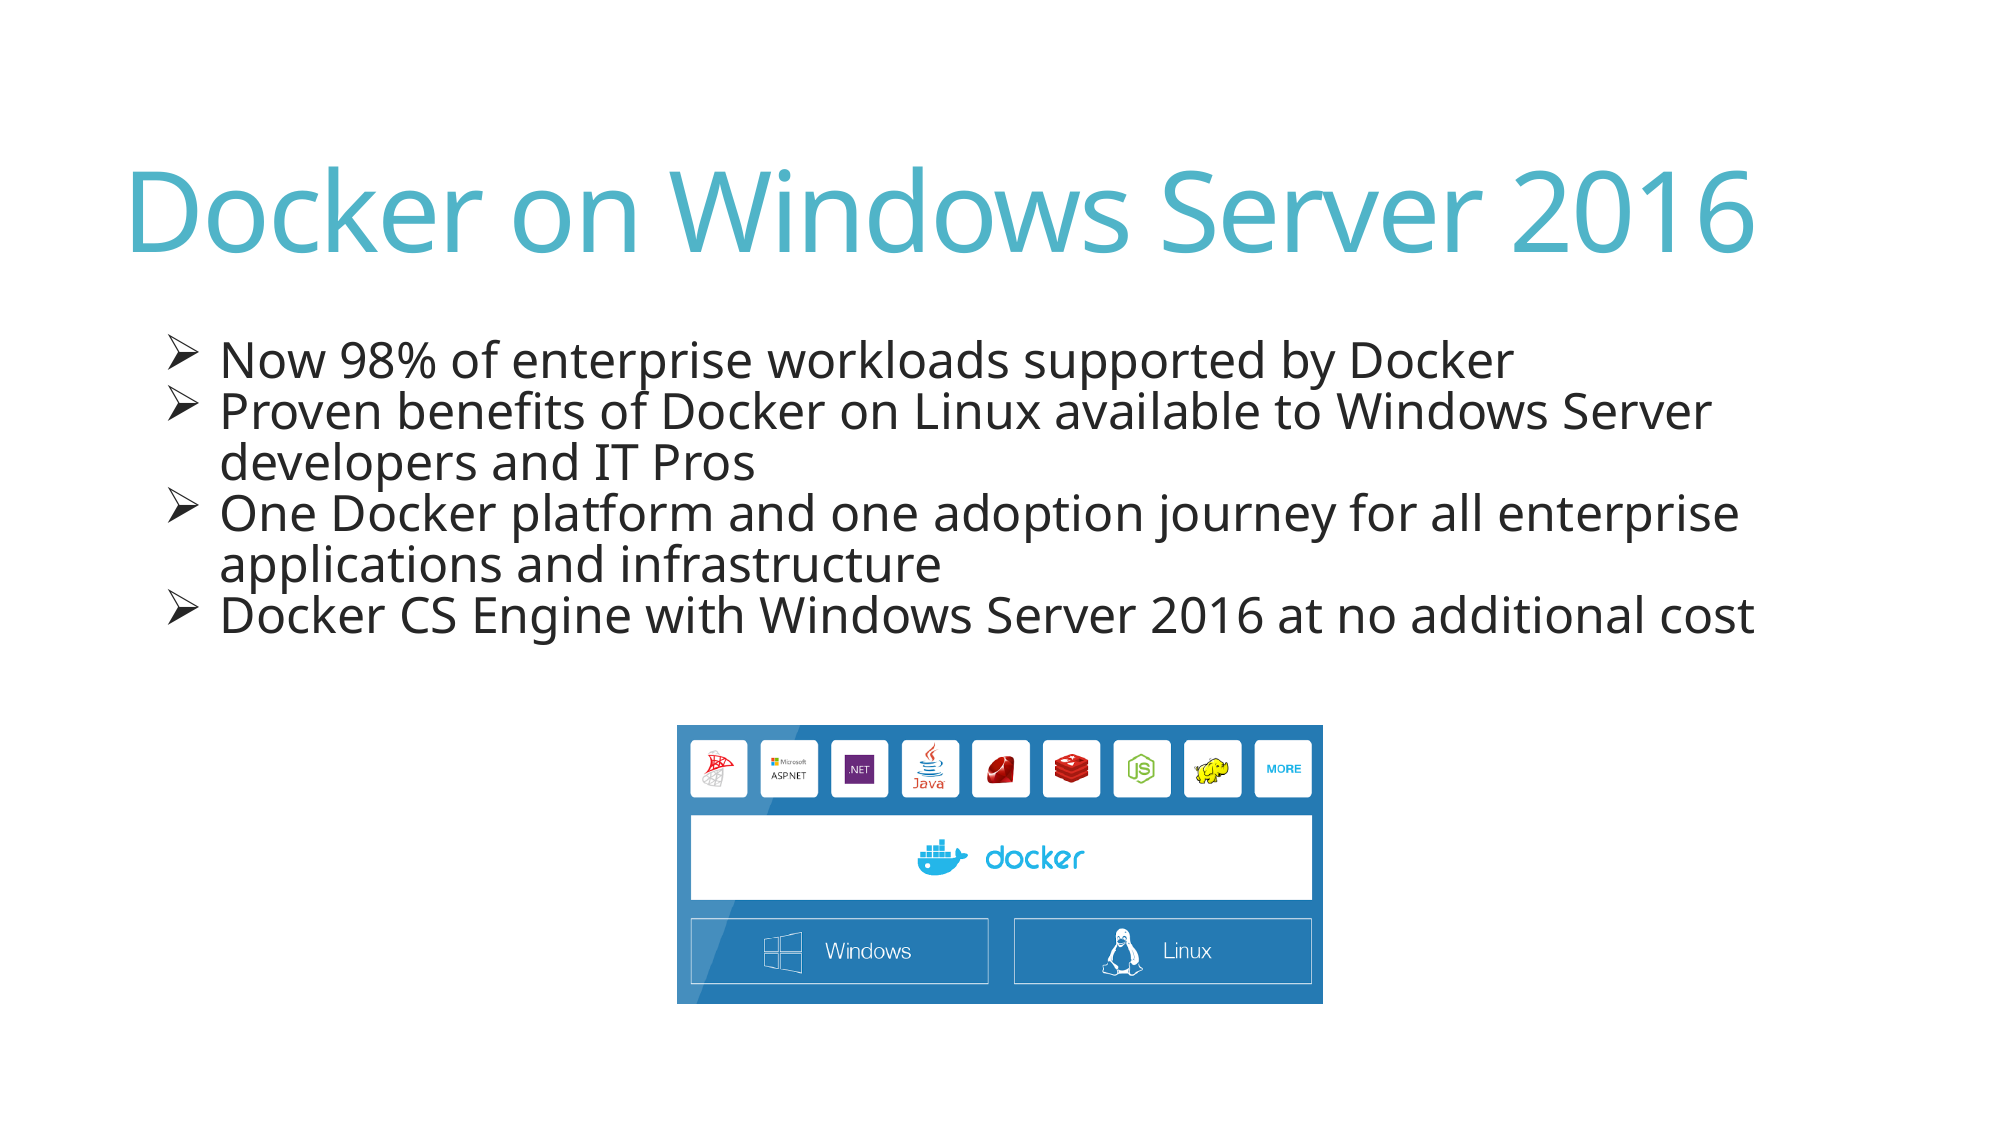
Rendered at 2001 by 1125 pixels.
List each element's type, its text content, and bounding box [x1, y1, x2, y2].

picture [676, 725, 1324, 1004]
list Now 98% of enterprise workloads supported by Docker Proven benefits of Docker on Linux available to Windows Server developers and IT Pros One Docker platform and one adoption journey for all enterprise applications and infrastructure Docker CS Engine with Windows Server 2016 at no additional cost [111, 329, 1876, 948]
title Docker on Windows Server 2016 [107, 81, 1875, 354]
